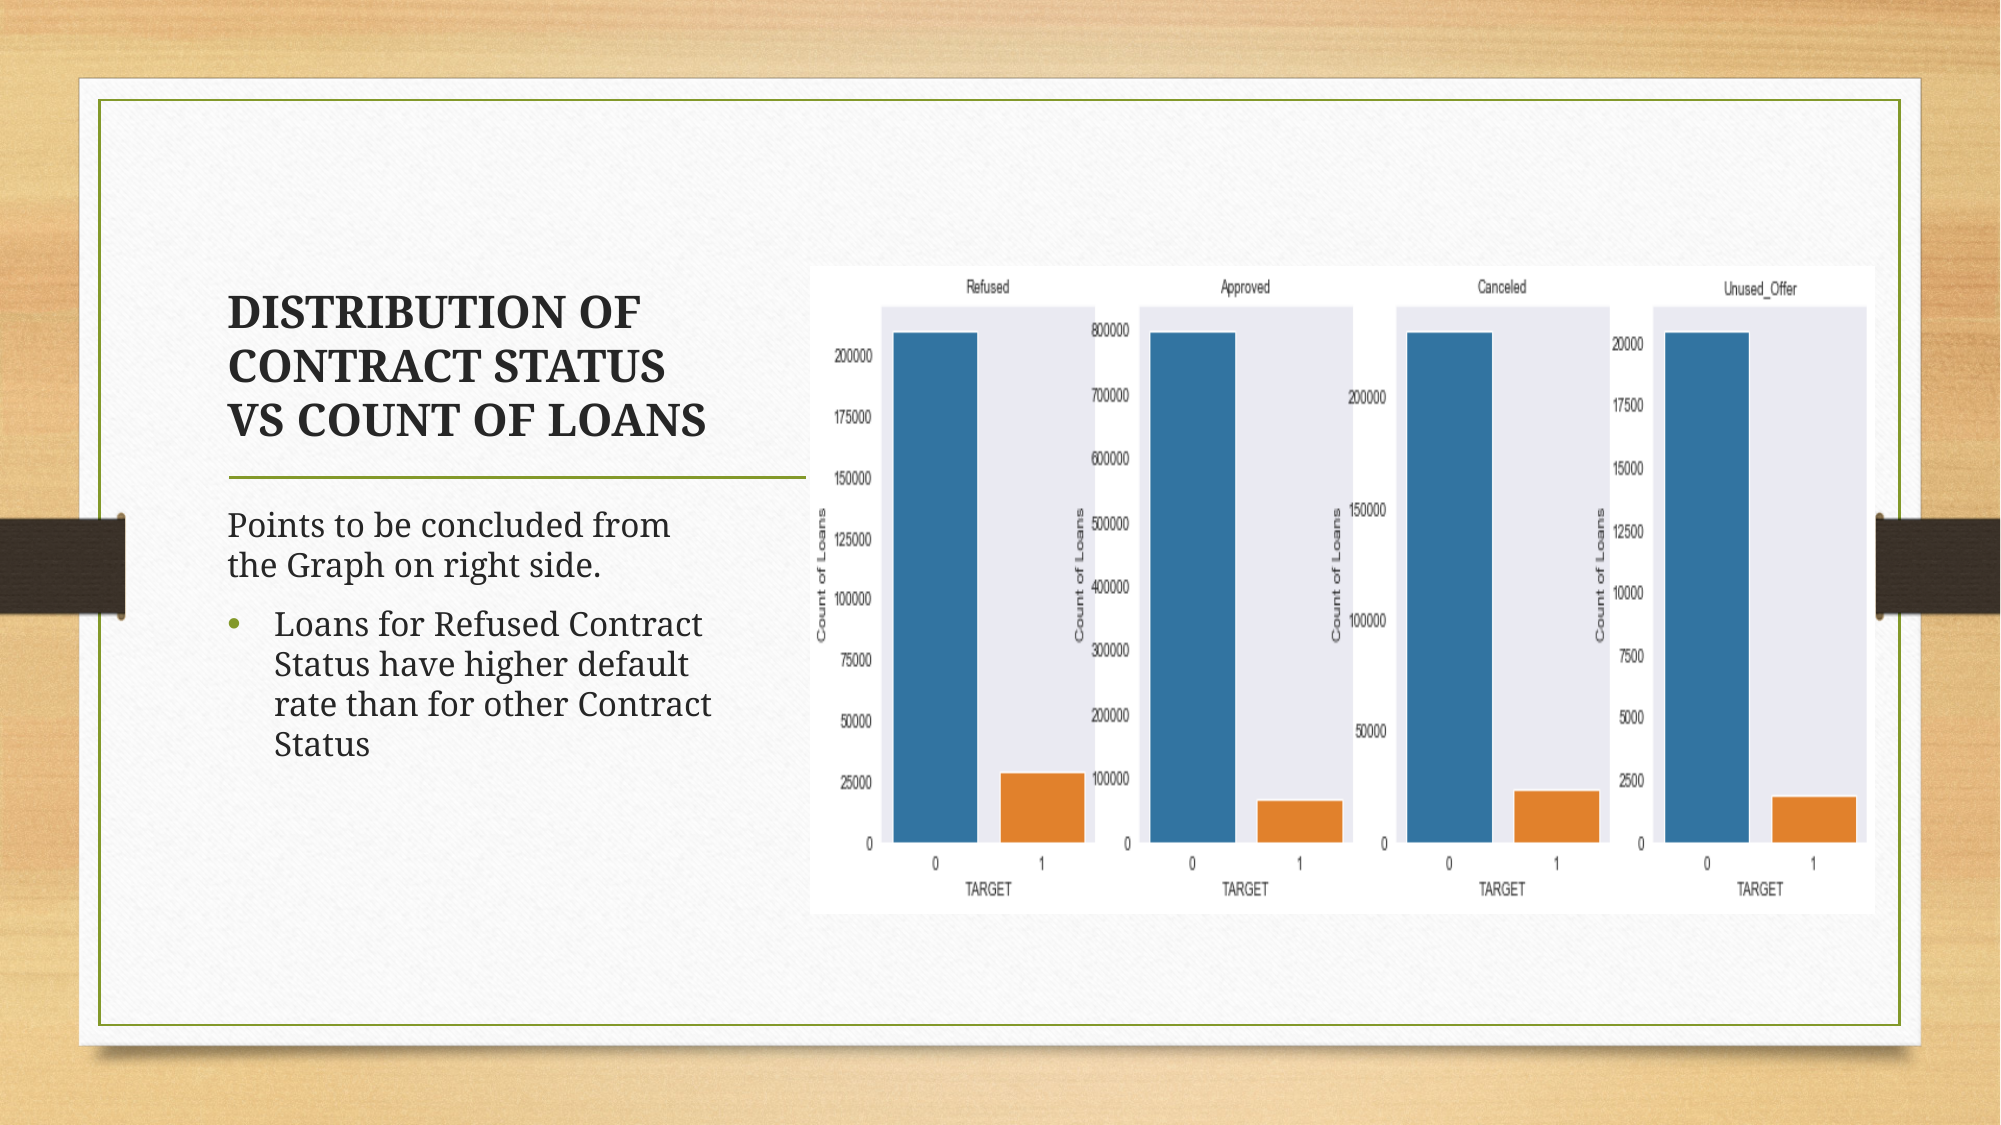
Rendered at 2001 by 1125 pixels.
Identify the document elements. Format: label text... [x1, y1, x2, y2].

list Points to be concluded from the Graph on right side. Loans for Refused Contract Status have higher default rate than for other Contract Status [212, 497, 737, 898]
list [809, 266, 1876, 914]
picture [0, 0, 2001, 1125]
title DISTRIBUTION OF CONTRACT STATUS VS COUNT OF LOANS [212, 227, 737, 453]
